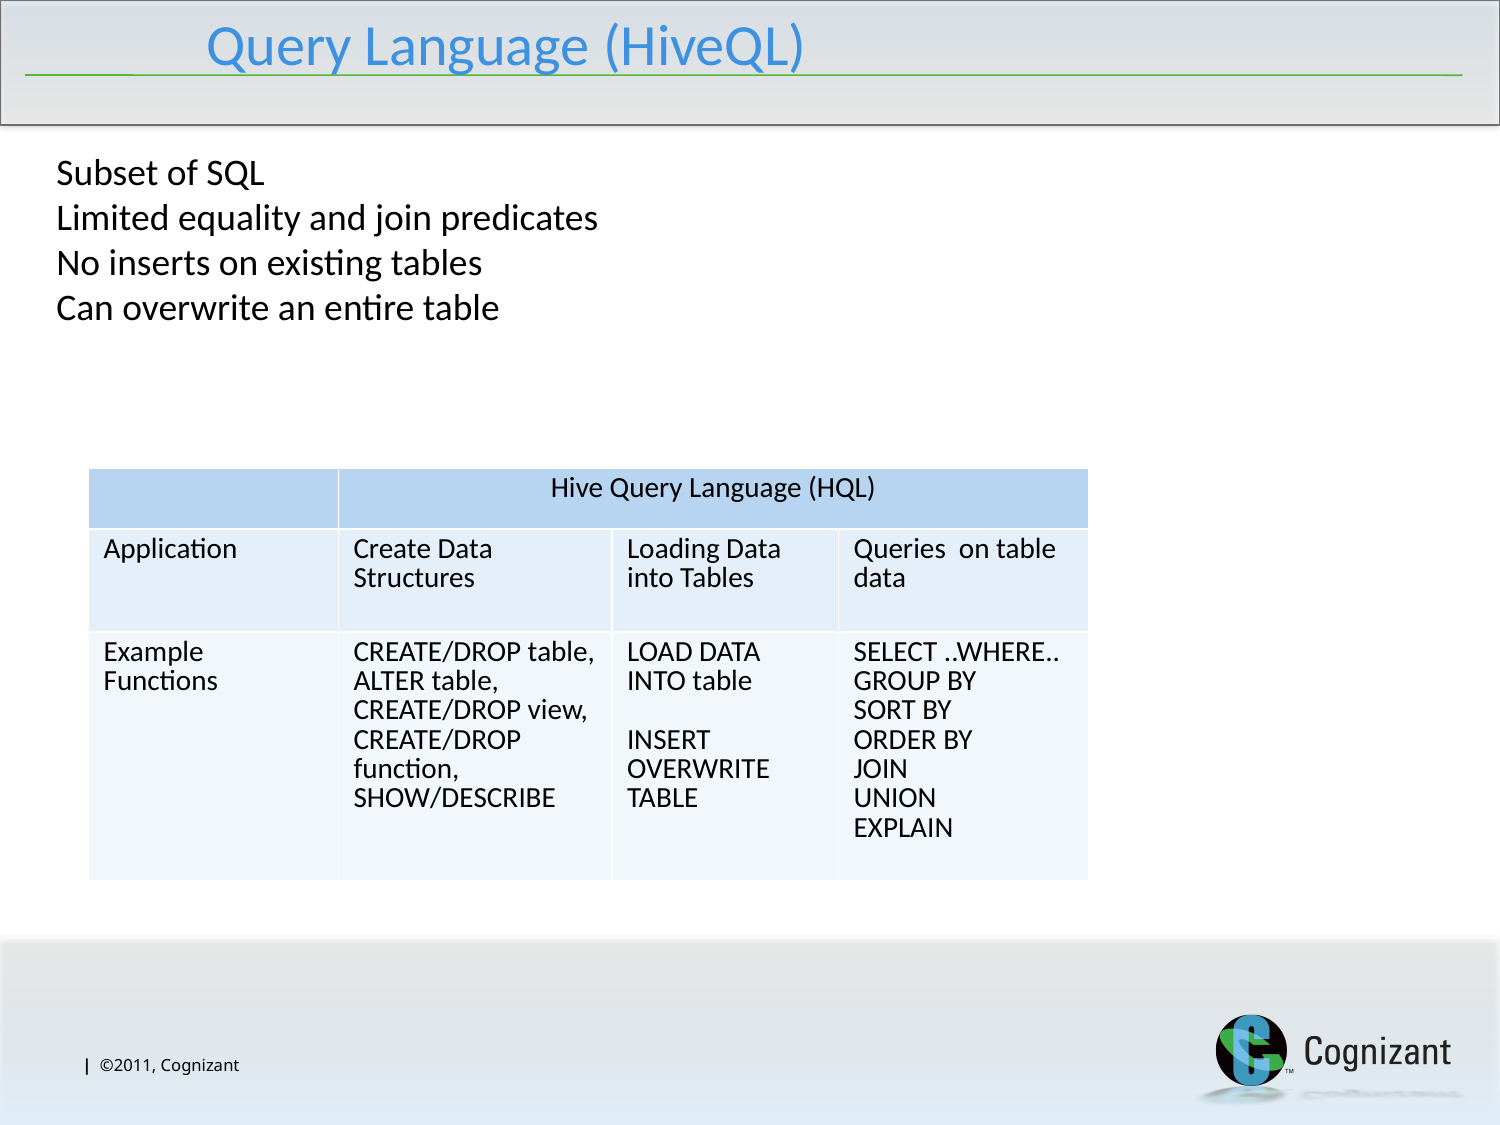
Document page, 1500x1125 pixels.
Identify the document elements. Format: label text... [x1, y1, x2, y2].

table_cell Create Data Structures [339, 530, 611, 631]
table_header [89, 469, 338, 528]
table_cell LOAD DATA INTO table INSERT OVERWRITE TABLE [613, 633, 838, 880]
table_cell Application [89, 530, 338, 631]
table_cell CREATE/DROP table, ALTER table, CREATE/DROP view, CREATE/DROP function, SHOW/DESCRIBE [339, 633, 611, 880]
table_cell Loading Data into Tables [613, 530, 838, 631]
table_cell Example Functions [89, 633, 338, 880]
table_cell SELECT ..WHERE.. GROUP BY SORT BY ORDER BY JOIN UNION EXPLAIN [839, 633, 1088, 880]
table_header Hive Query Language (HQL) [339, 469, 1088, 528]
picture [1165, 1006, 1488, 1125]
title Query Language (HiveQL) Subset of SQL Limited equality and join predicates No inserts on existing tables Can overwrite an entire table [41, 0, 1454, 163]
table_cell Queries on table data [839, 530, 1088, 631]
